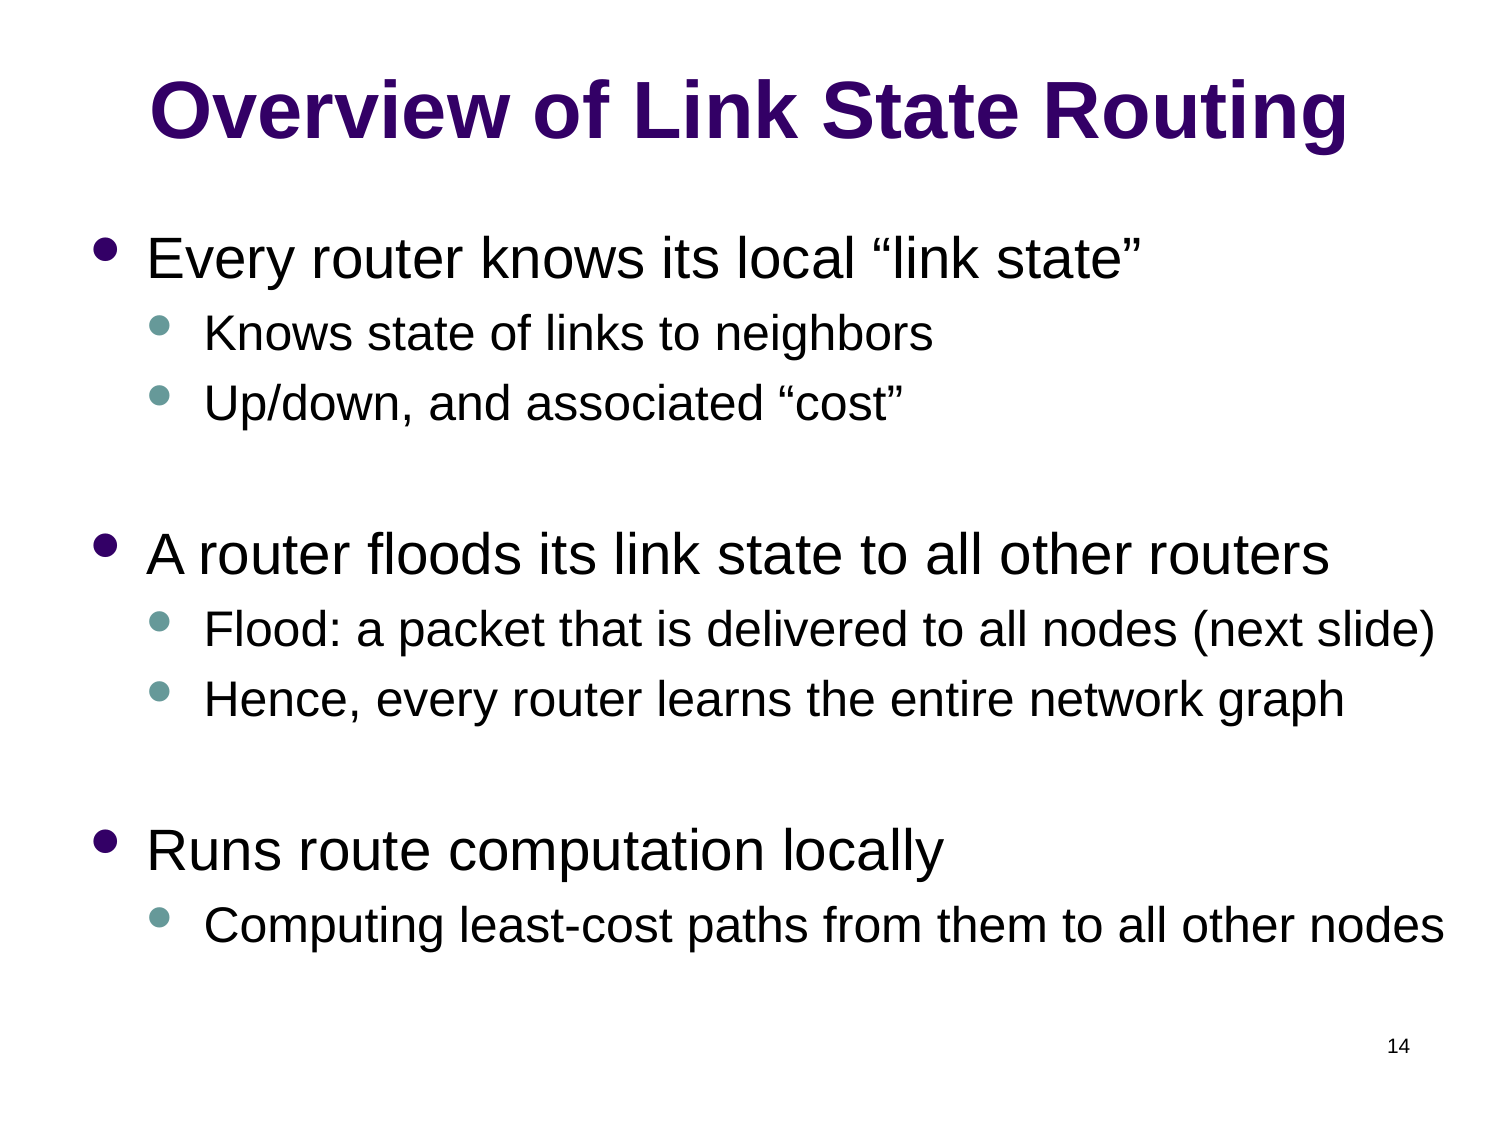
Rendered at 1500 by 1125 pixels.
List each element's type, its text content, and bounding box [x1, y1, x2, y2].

slide_number 14 [1074, 1024, 1426, 1101]
list Every router knows its local “link state” Knows state of links to neighbors Up/down, and associated “cost” A router floods its link state to all other routers Flood: a packet that is delivered to all nodes (next slide) Hence, every router learns the entire network graph Runs route computation locally Computing least-cost paths from them to all other nodes [75, 212, 1475, 1006]
title Overview of Link State Routing [0, 20, 1500, 163]
